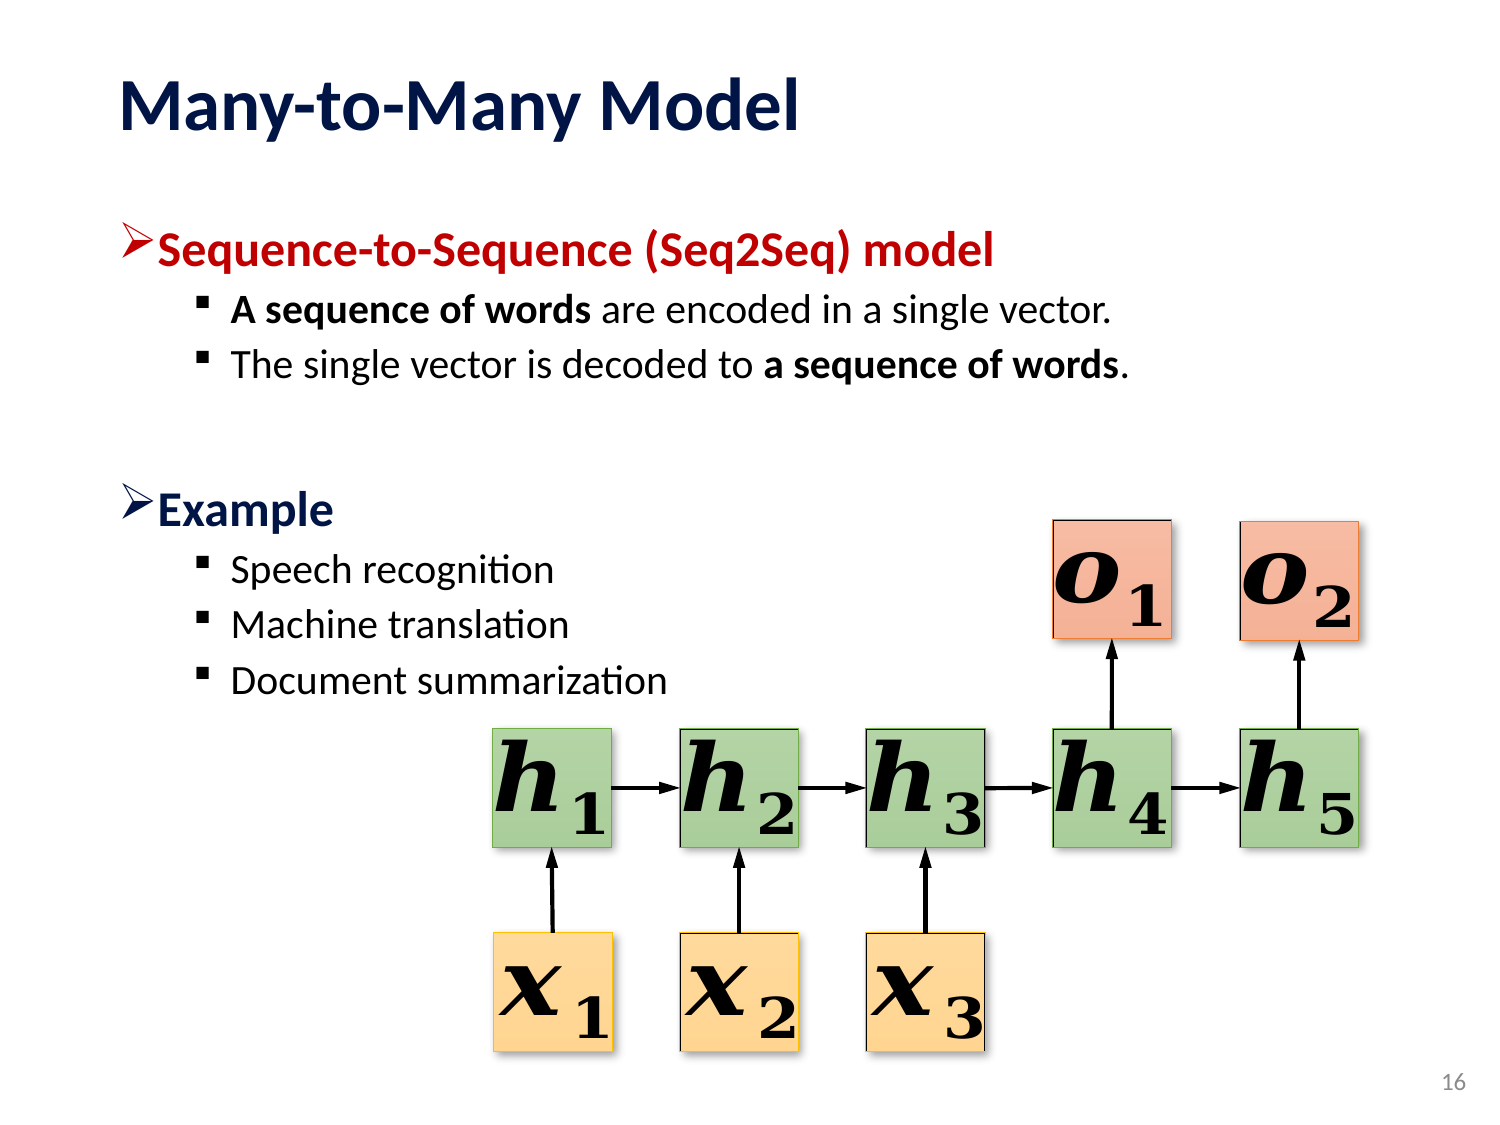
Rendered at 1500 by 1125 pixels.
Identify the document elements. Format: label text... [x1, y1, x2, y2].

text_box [492, 520, 1359, 1051]
slide_number 16 [1403, 1050, 1482, 1111]
list Sequence-to-Sequence (Seq2Seq) model A sequence of words are encoded in a single vector. The single vector is decoded to a sequence of words. Example Speech recognition Machine translation Document summarization [103, 215, 1397, 1032]
title Many-to-Many Model [103, 29, 1397, 183]
